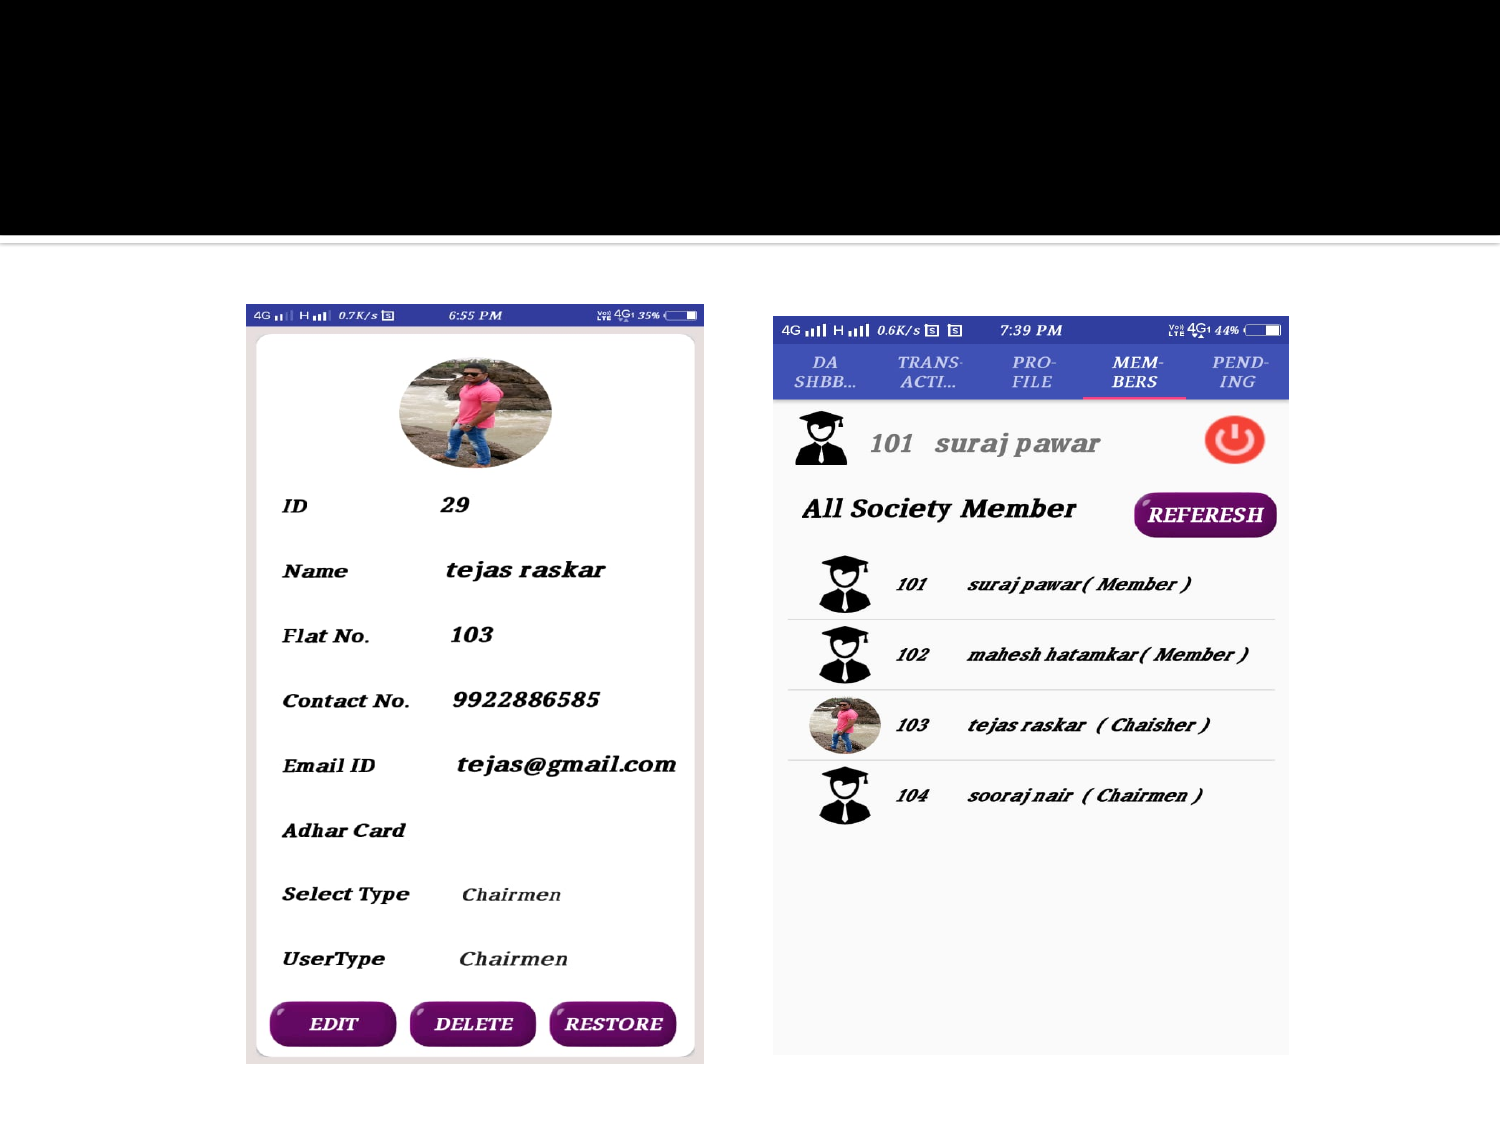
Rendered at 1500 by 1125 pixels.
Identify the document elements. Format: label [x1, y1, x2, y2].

list [246, 304, 704, 1064]
picture [773, 316, 1290, 1055]
